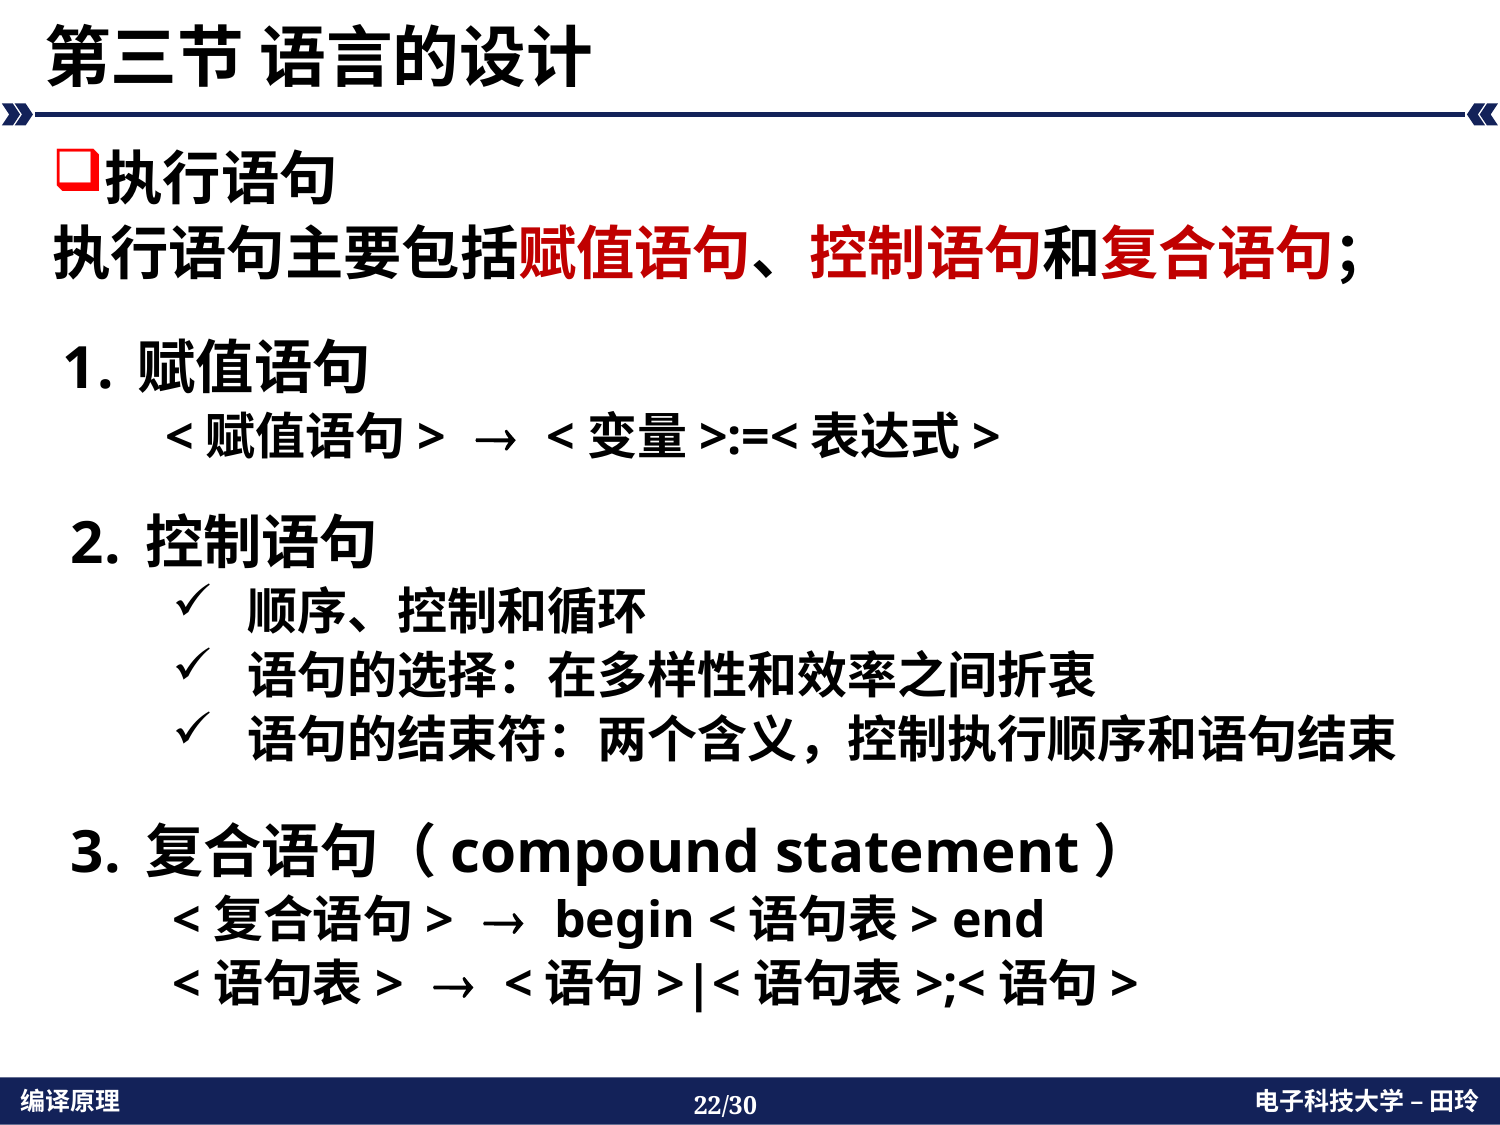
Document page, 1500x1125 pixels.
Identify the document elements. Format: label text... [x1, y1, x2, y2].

text_box 执行语句 执行语句主要包括赋值语句、控制语句和复合语句； [29, 133, 1459, 303]
text_box 复合语句（compound statement） <复合语句>  begin <语句表> end <语句表>  <语句>|<语句表>;<语句> [44, 803, 1447, 1032]
text_box 赋值语句 <赋值语句>  <变量>:=<表达式> [40, 323, 1459, 481]
text_box 控制语句 顺序、控制和循环 语句的选择：在多样性和效率之间折衷 语句的结束符：两个含义，控制执行顺序和语句结束 [41, 491, 1459, 791]
title 第三节 语言的设计 [29, 8, 1471, 104]
